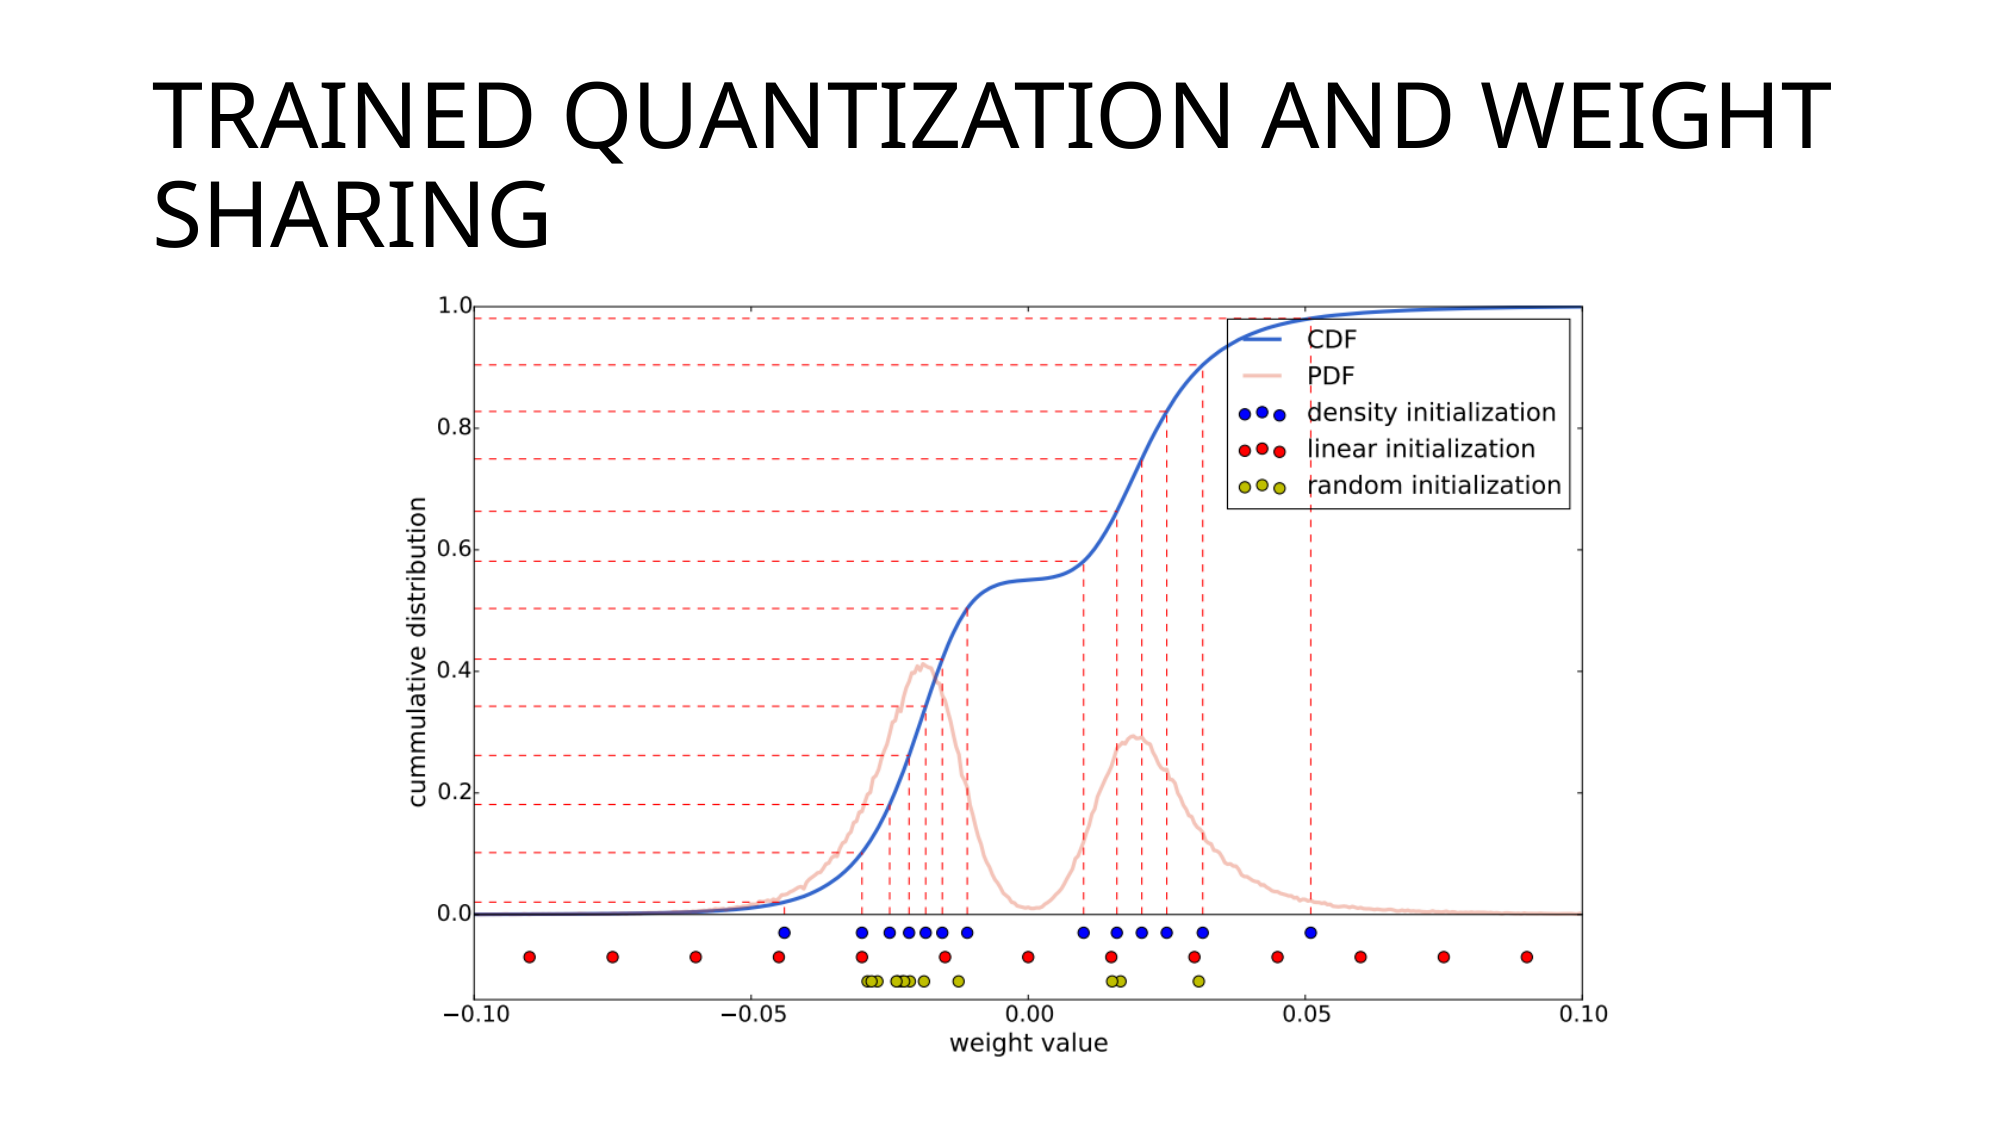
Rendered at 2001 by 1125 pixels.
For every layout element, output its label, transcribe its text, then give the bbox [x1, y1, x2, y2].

picture [381, 277, 1619, 1058]
title TRAINED QUANTIZATION AND WEIGHT SHARING [137, 59, 1975, 278]
